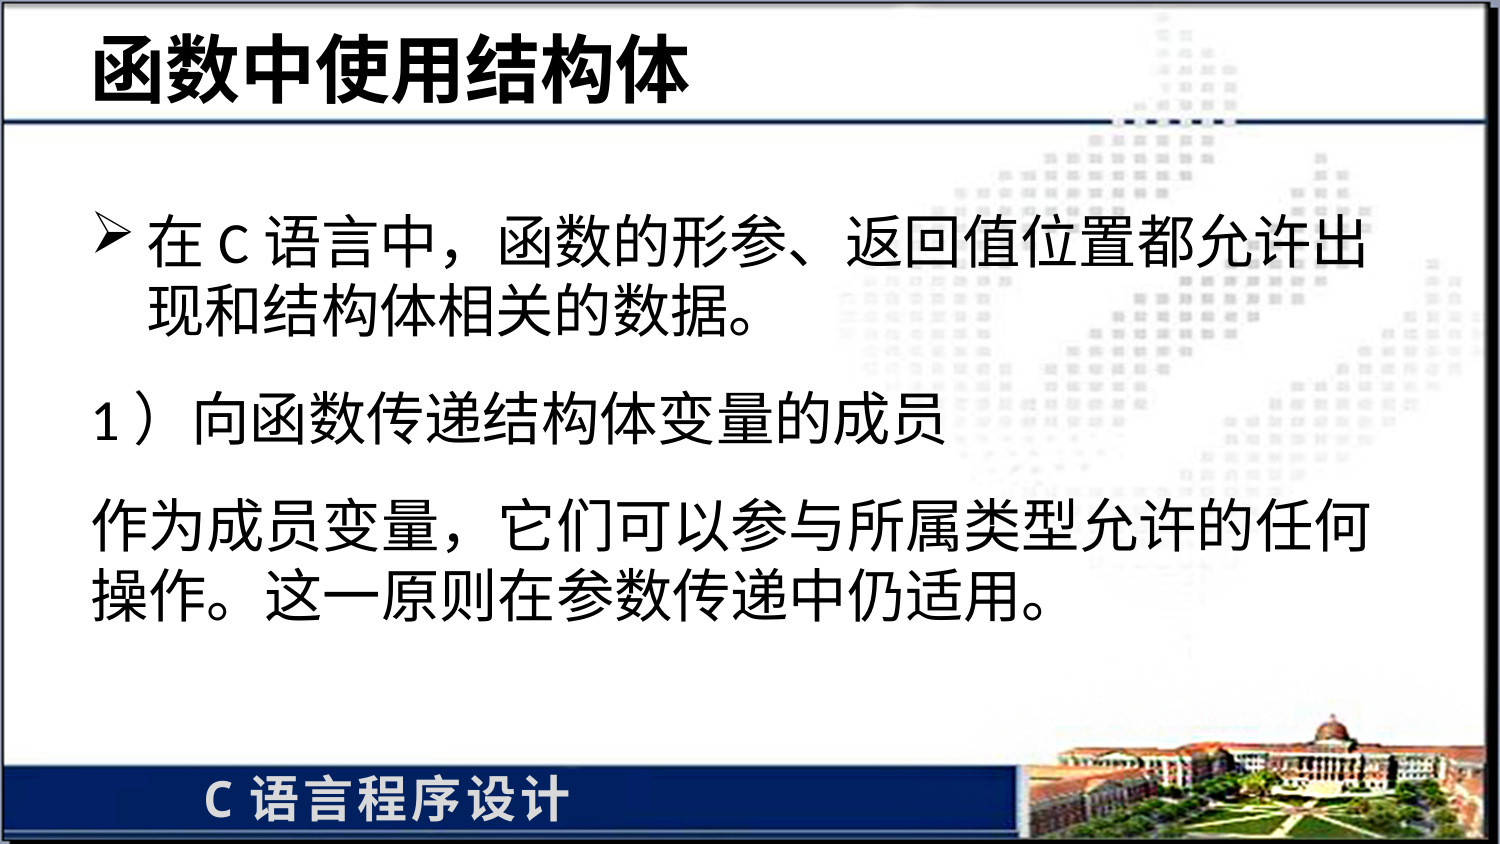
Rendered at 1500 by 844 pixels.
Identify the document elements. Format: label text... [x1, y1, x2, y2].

picture [0, 0, 1500, 844]
list 在C语言中，函数的形参、返回值位置都允许出现和结构体相关的数据。 1）向函数传递结构体变量的成员 作为成员变量，它们可以参与所属类型允许的任何操作。这一原则在参数传递中仍适用。 [75, 197, 1424, 729]
title 函数中使用结构体 [75, 20, 1425, 115]
